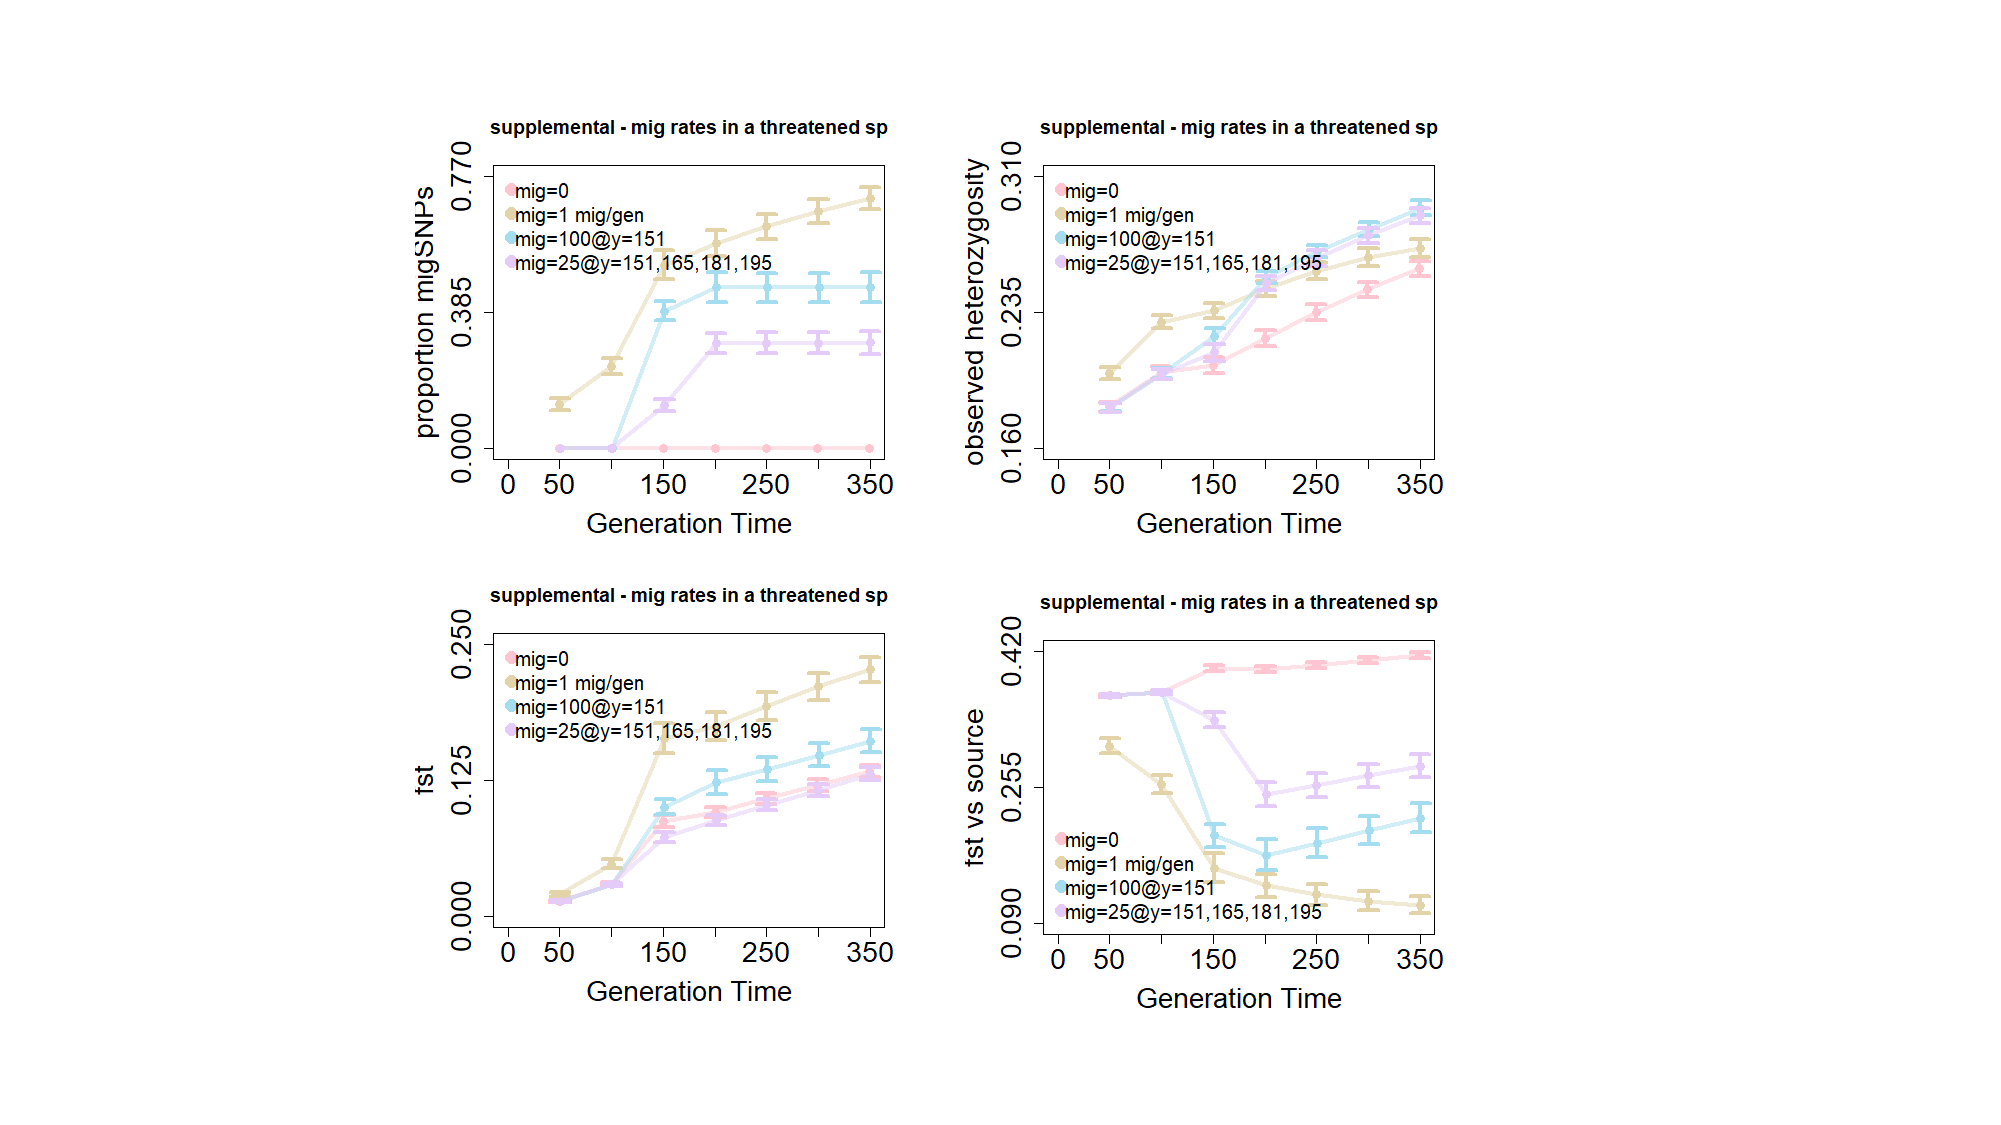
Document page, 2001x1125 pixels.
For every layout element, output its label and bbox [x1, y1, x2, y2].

picture [965, 87, 1474, 556]
picture [415, 87, 924, 1024]
picture [965, 562, 1474, 1031]
